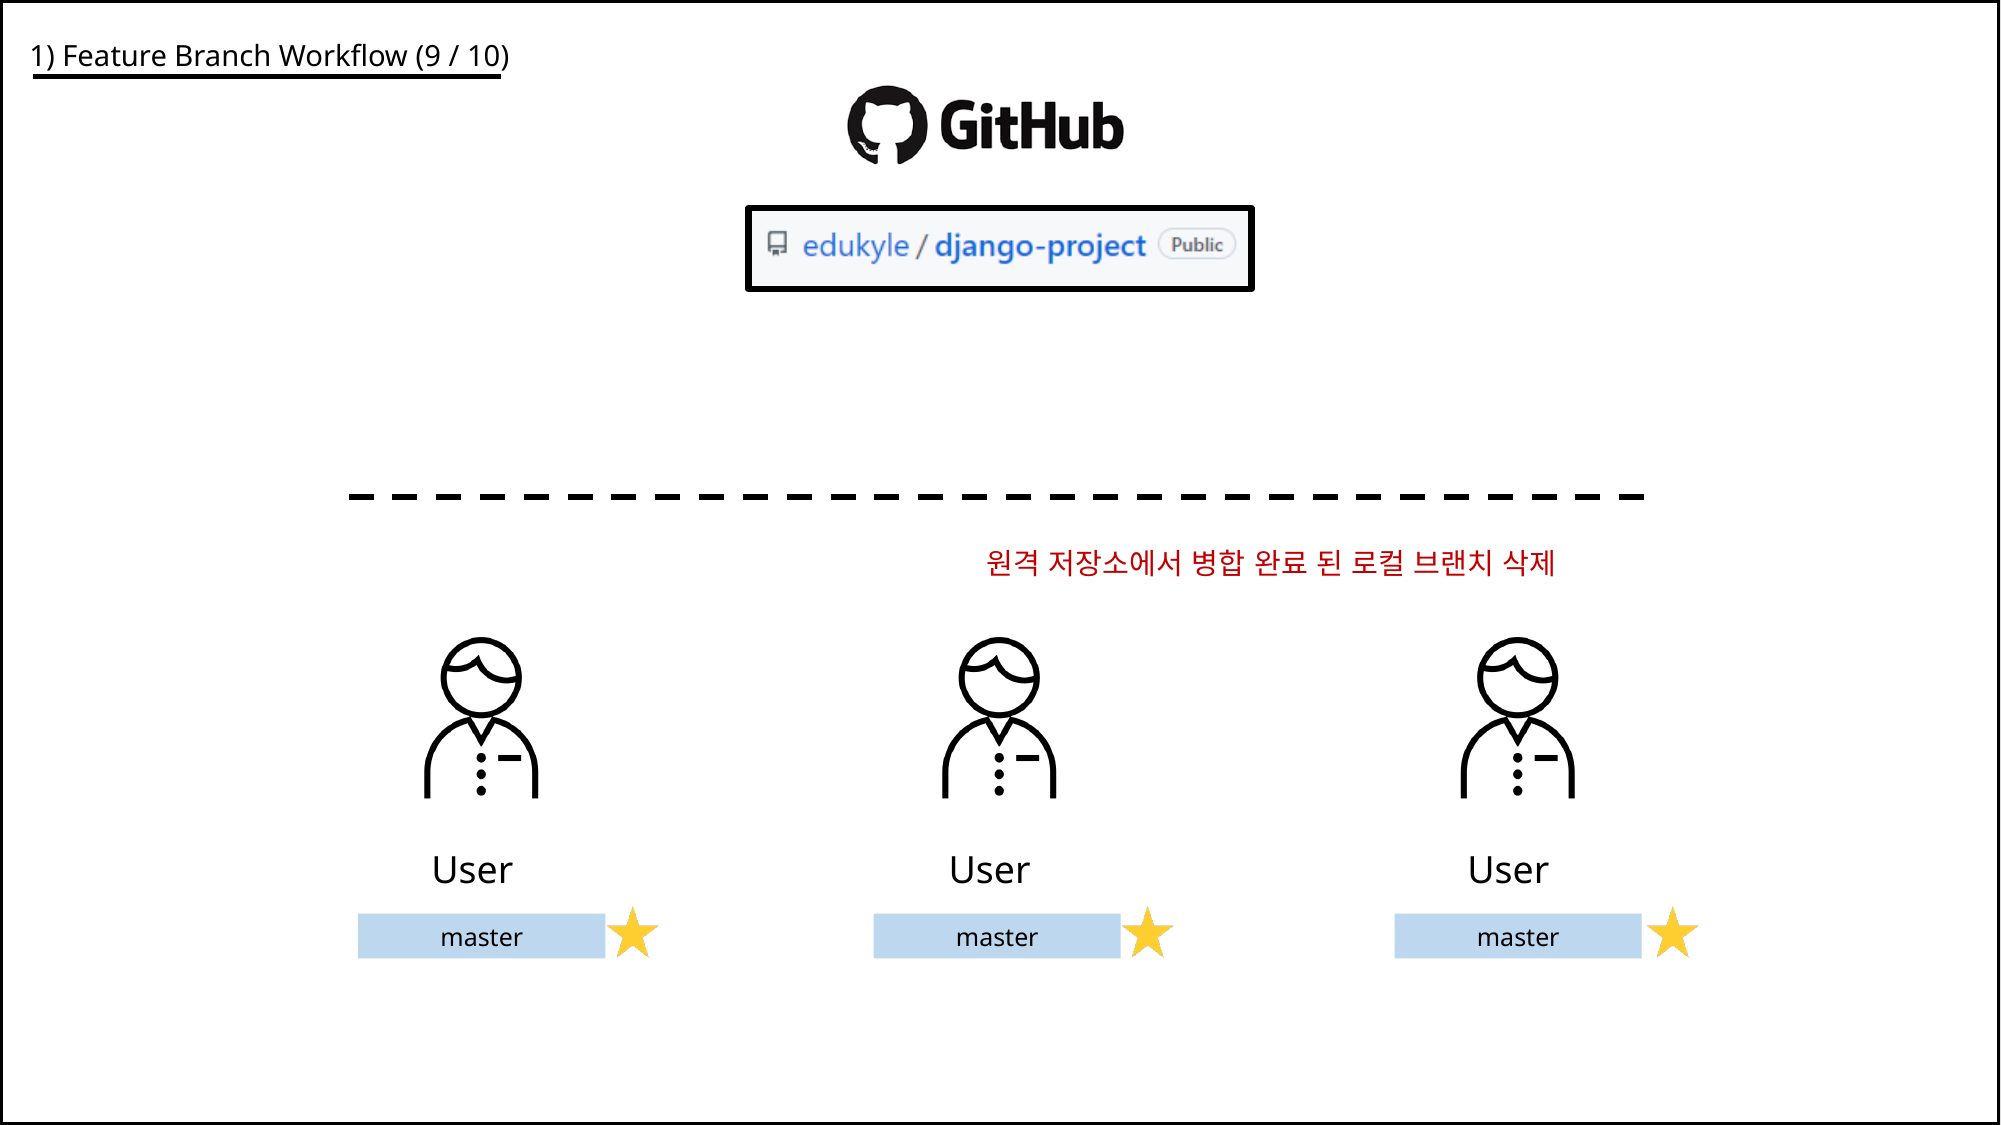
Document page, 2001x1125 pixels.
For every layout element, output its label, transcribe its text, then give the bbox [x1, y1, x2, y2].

text_box master [873, 913, 1120, 959]
text_box User [416, 838, 548, 898]
picture [1120, 903, 1175, 960]
text_box 원격 저장소에서 병합 완료 된 로컬 브랜치 삭제 [959, 538, 1584, 588]
text_box master [358, 913, 605, 959]
text_box User [933, 838, 1066, 898]
picture [751, 210, 1249, 286]
picture [1645, 903, 1700, 960]
text_box master [1394, 913, 1642, 959]
text_box User [1452, 838, 1584, 898]
text_box 1) Feature Branch Workflow (9 / 10) [14, 12, 529, 80]
picture [605, 903, 660, 960]
picture [415, 625, 548, 809]
picture [933, 625, 1067, 809]
picture [812, 65, 1148, 182]
picture [1452, 625, 1585, 809]
